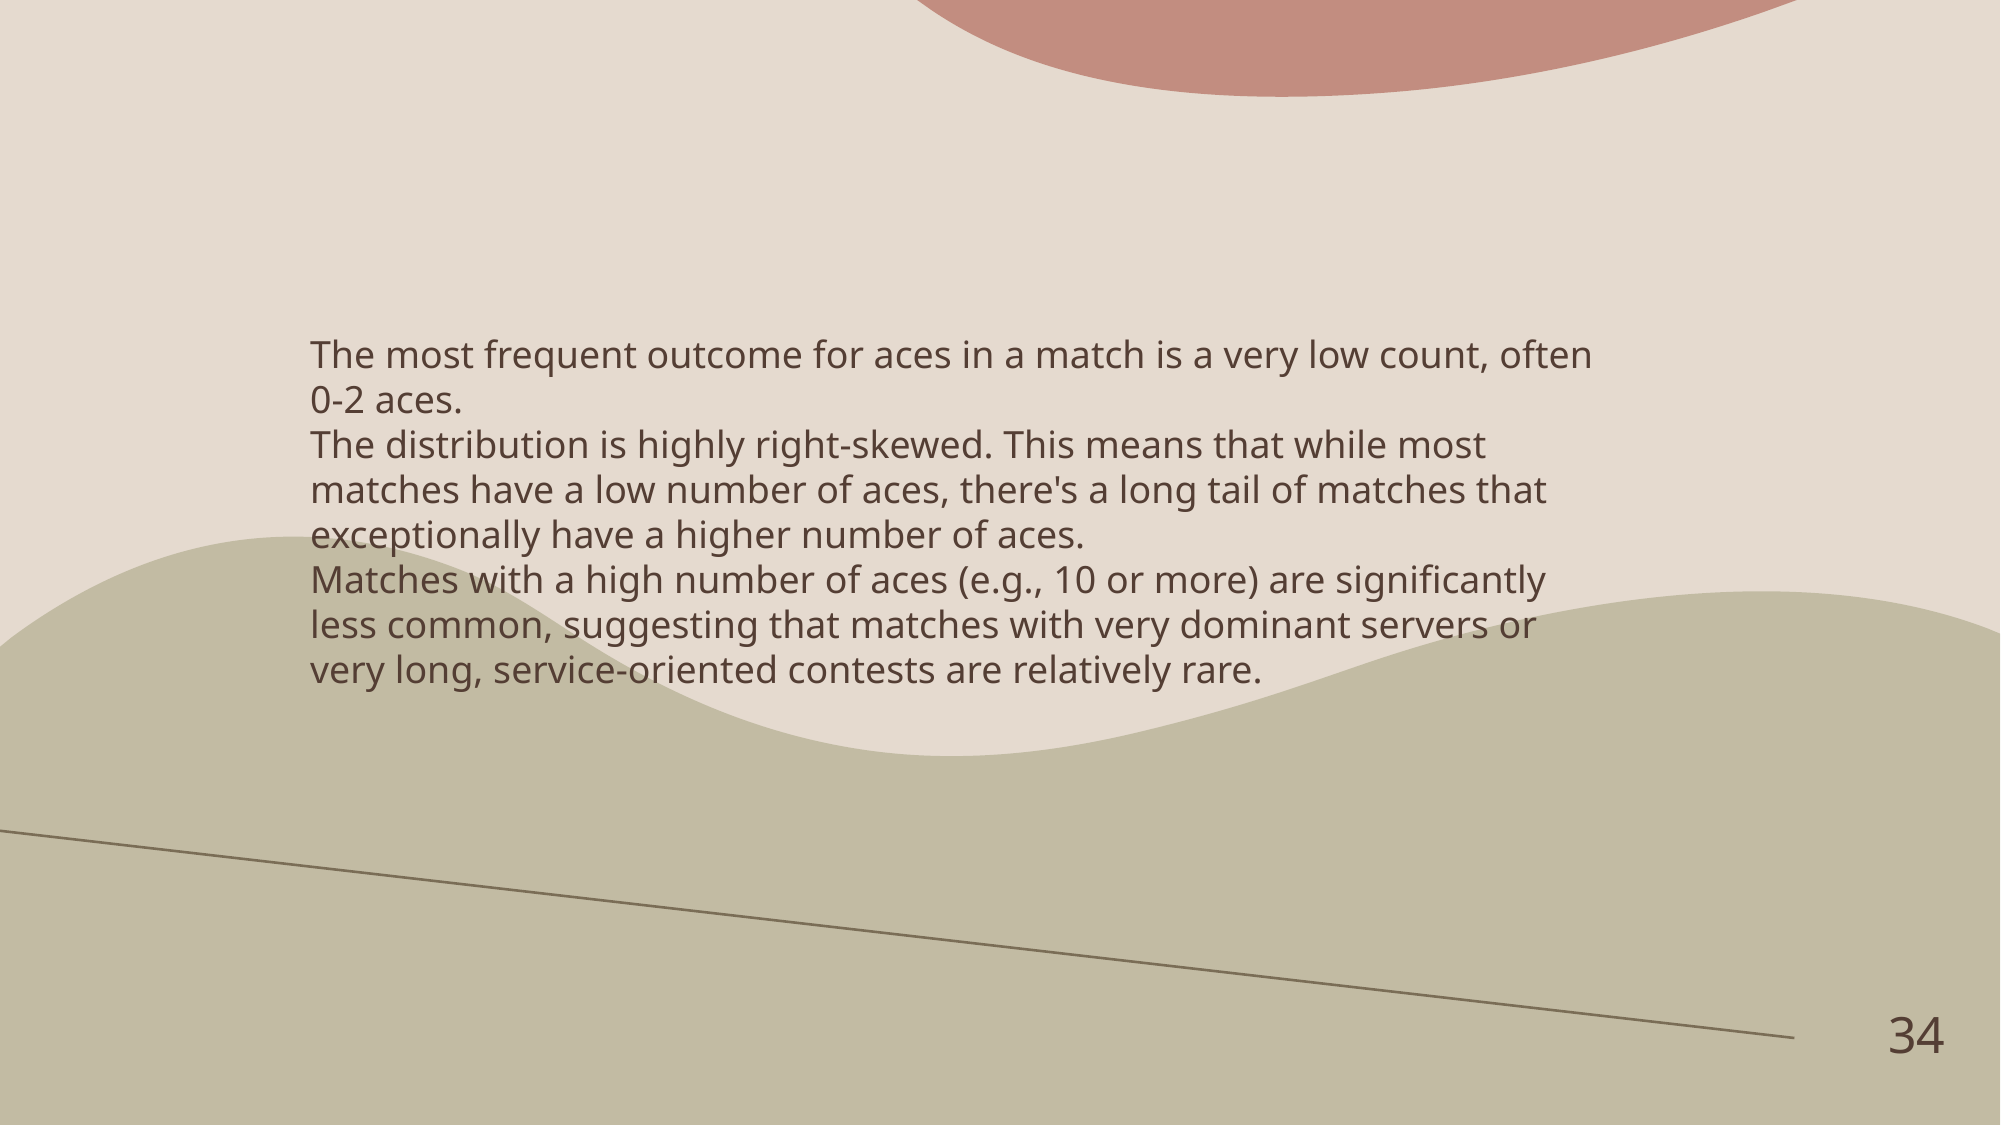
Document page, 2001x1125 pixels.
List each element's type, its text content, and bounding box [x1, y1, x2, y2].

slide_number 34 [1862, 964, 1971, 1112]
text_box The most frequent outcome for aces in a match is a very low count, often 0-2 aces. The distribution is highly right-skewed. This means that while most matches have a low number of aces, there's a long tail of matches that exceptionally have a higher number of aces. Matches with a high number of aces (e.g., 10 or more) are significantly less common, suggesting that matches with very dominant servers or very long, service-oriented contests are relatively rare. [295, 323, 1627, 744]
